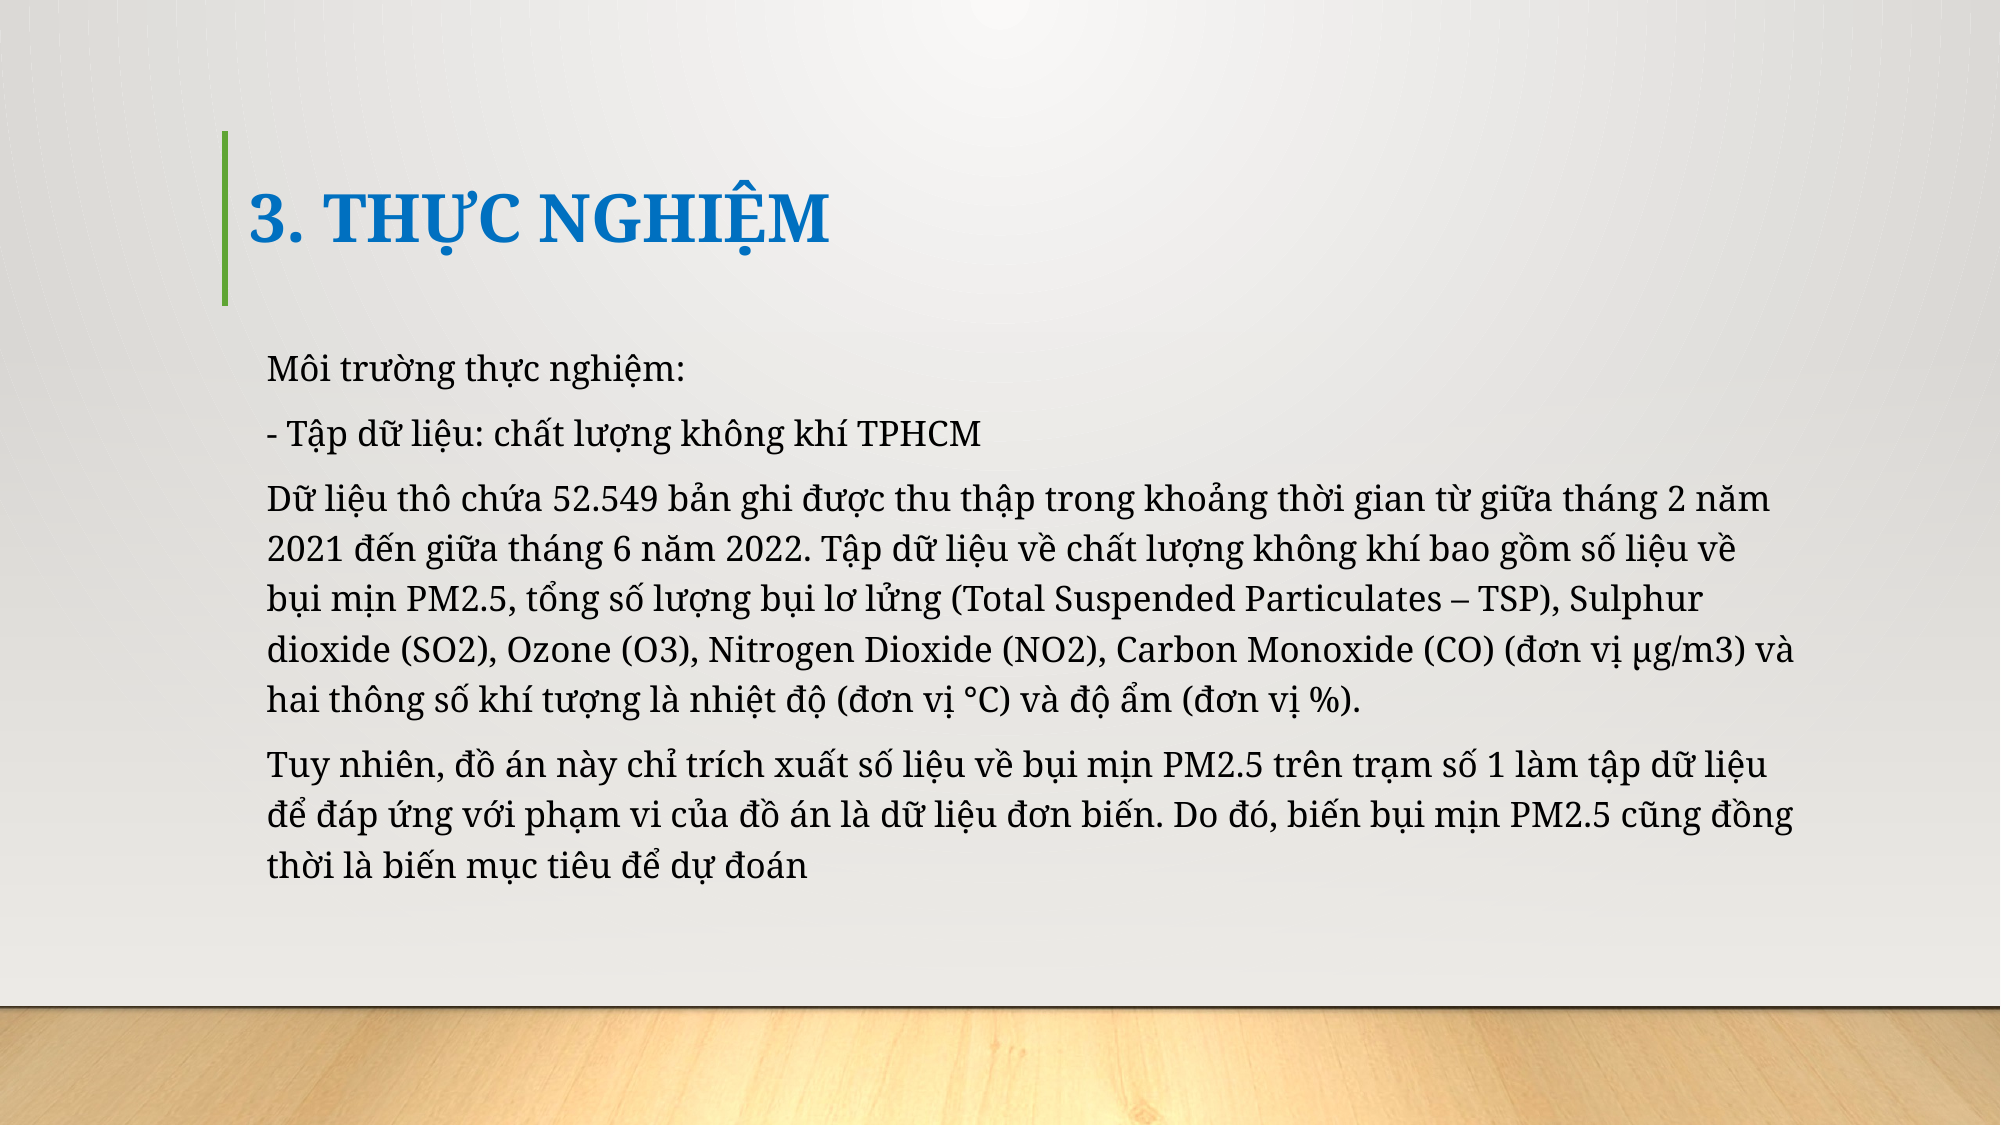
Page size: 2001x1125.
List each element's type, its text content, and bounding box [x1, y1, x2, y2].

list Môi trường thực nghiệm: - Tập dữ liệu: chất lượng không khí TPHCM Dữ liệu thô chứa 52.549 bản ghi được thu thập trong khoảng thời gian từ giữa tháng 2 năm 2021 đến giữa tháng 6 năm 2022. Tập dữ liệu về chất lượng không khí bao gồm số liệu về bụi mịn PM2.5, tổng số lượng bụi lơ lửng (Total Suspended Particulates – TSP), Sulphur dioxide (SO2), Ozone (O3), Nitrogen Dioxide (NO2), Carbon Monoxide (CO) (đơn vị µg/m3) và hai thông số khí tượng là nhiệt độ (đơn vị °C) và độ ẩm (đơn vị %). Tuy nhiên, đồ án này chỉ trích xuất số liệu về bụi mịn PM2.5 trên trạm số 1 làm tập dữ liệu để đáp ứng với phạm vi của đồ án là dữ liệu đơn biến. Do đó, biến bụi mịn PM2.5 cũng đồng thời là biến mục tiêu để dự đoán [251, 330, 1814, 897]
picture [0, 1006, 2000, 1125]
title 3. THỰC NGHIỆM [234, 164, 1796, 265]
